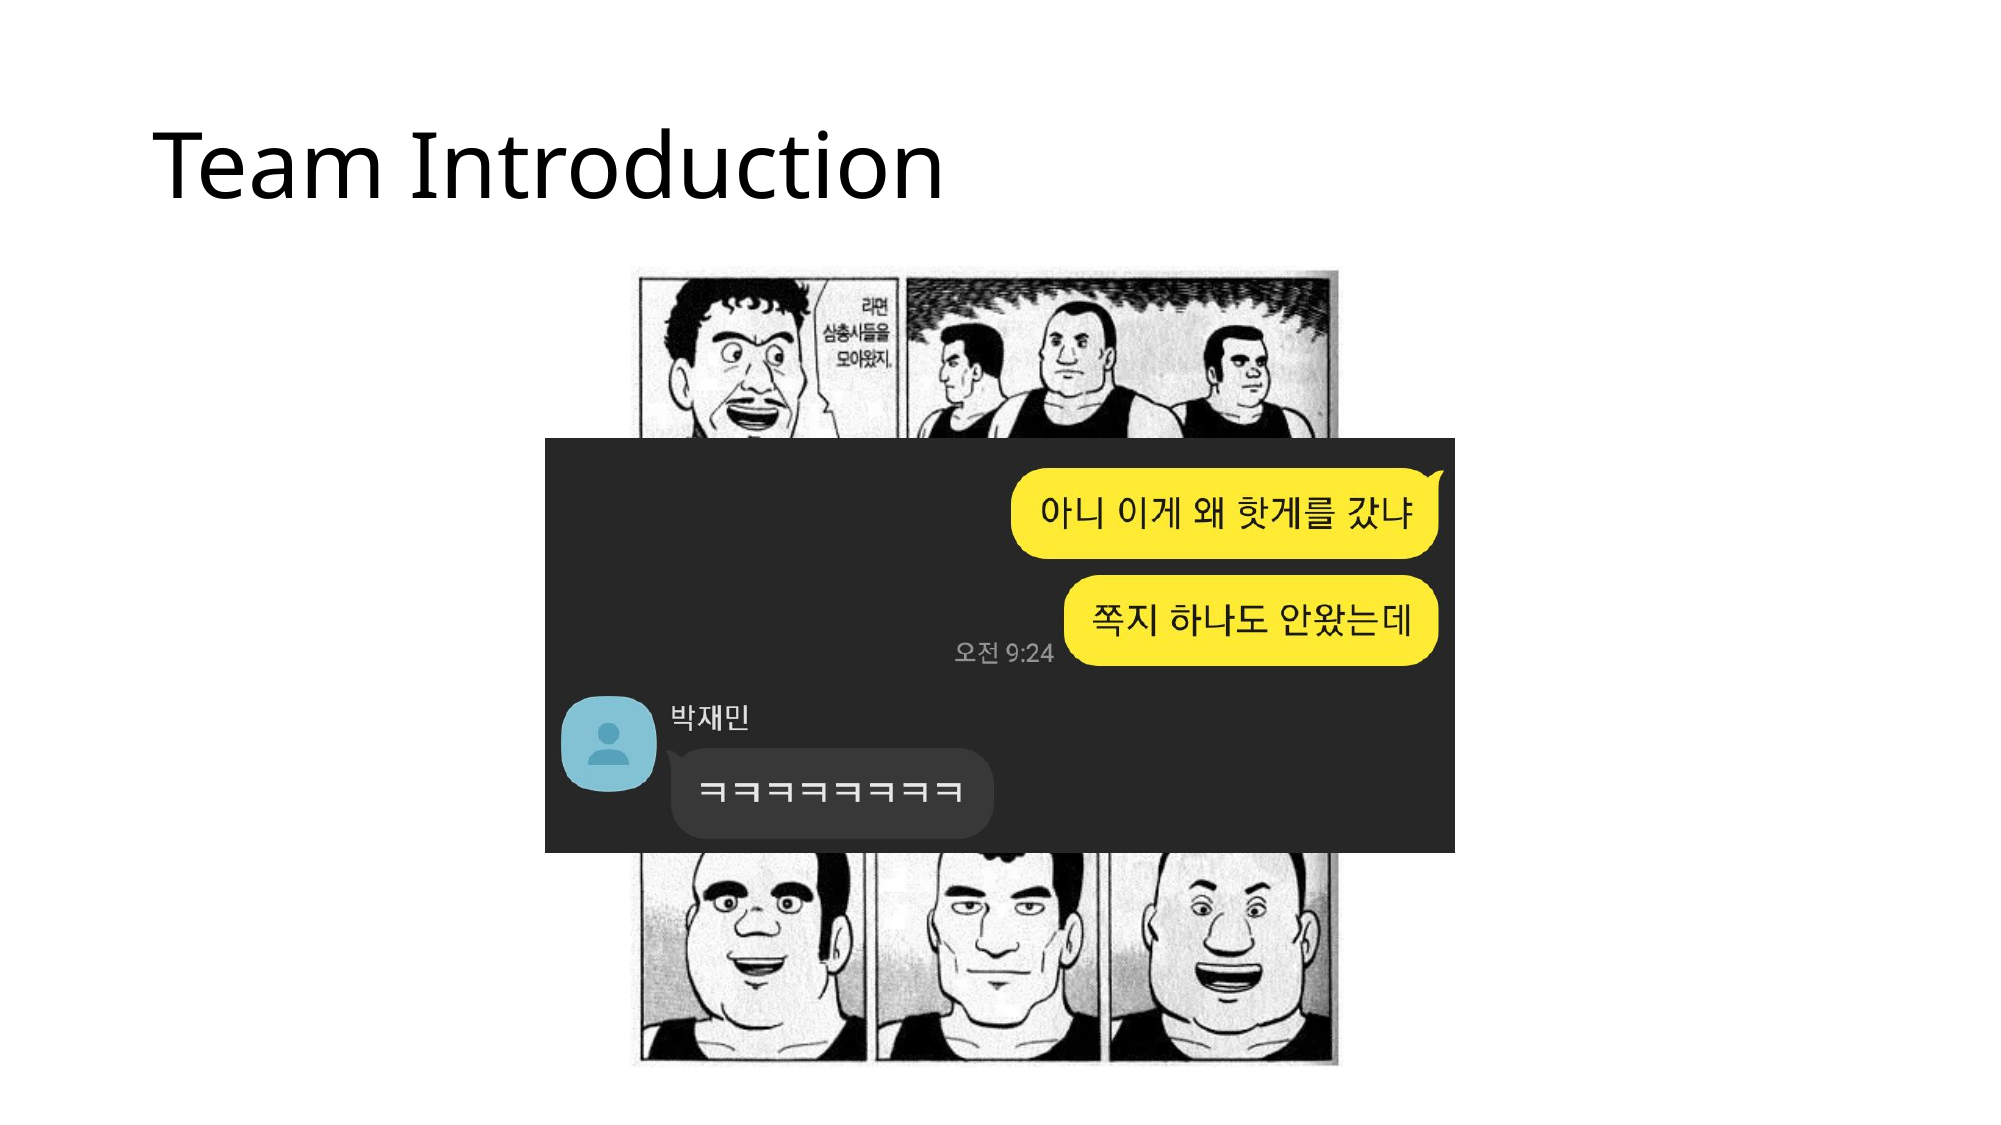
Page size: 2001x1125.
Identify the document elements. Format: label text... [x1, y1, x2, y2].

picture [544, 266, 1456, 1069]
title Team Introduction [137, 59, 1863, 278]
